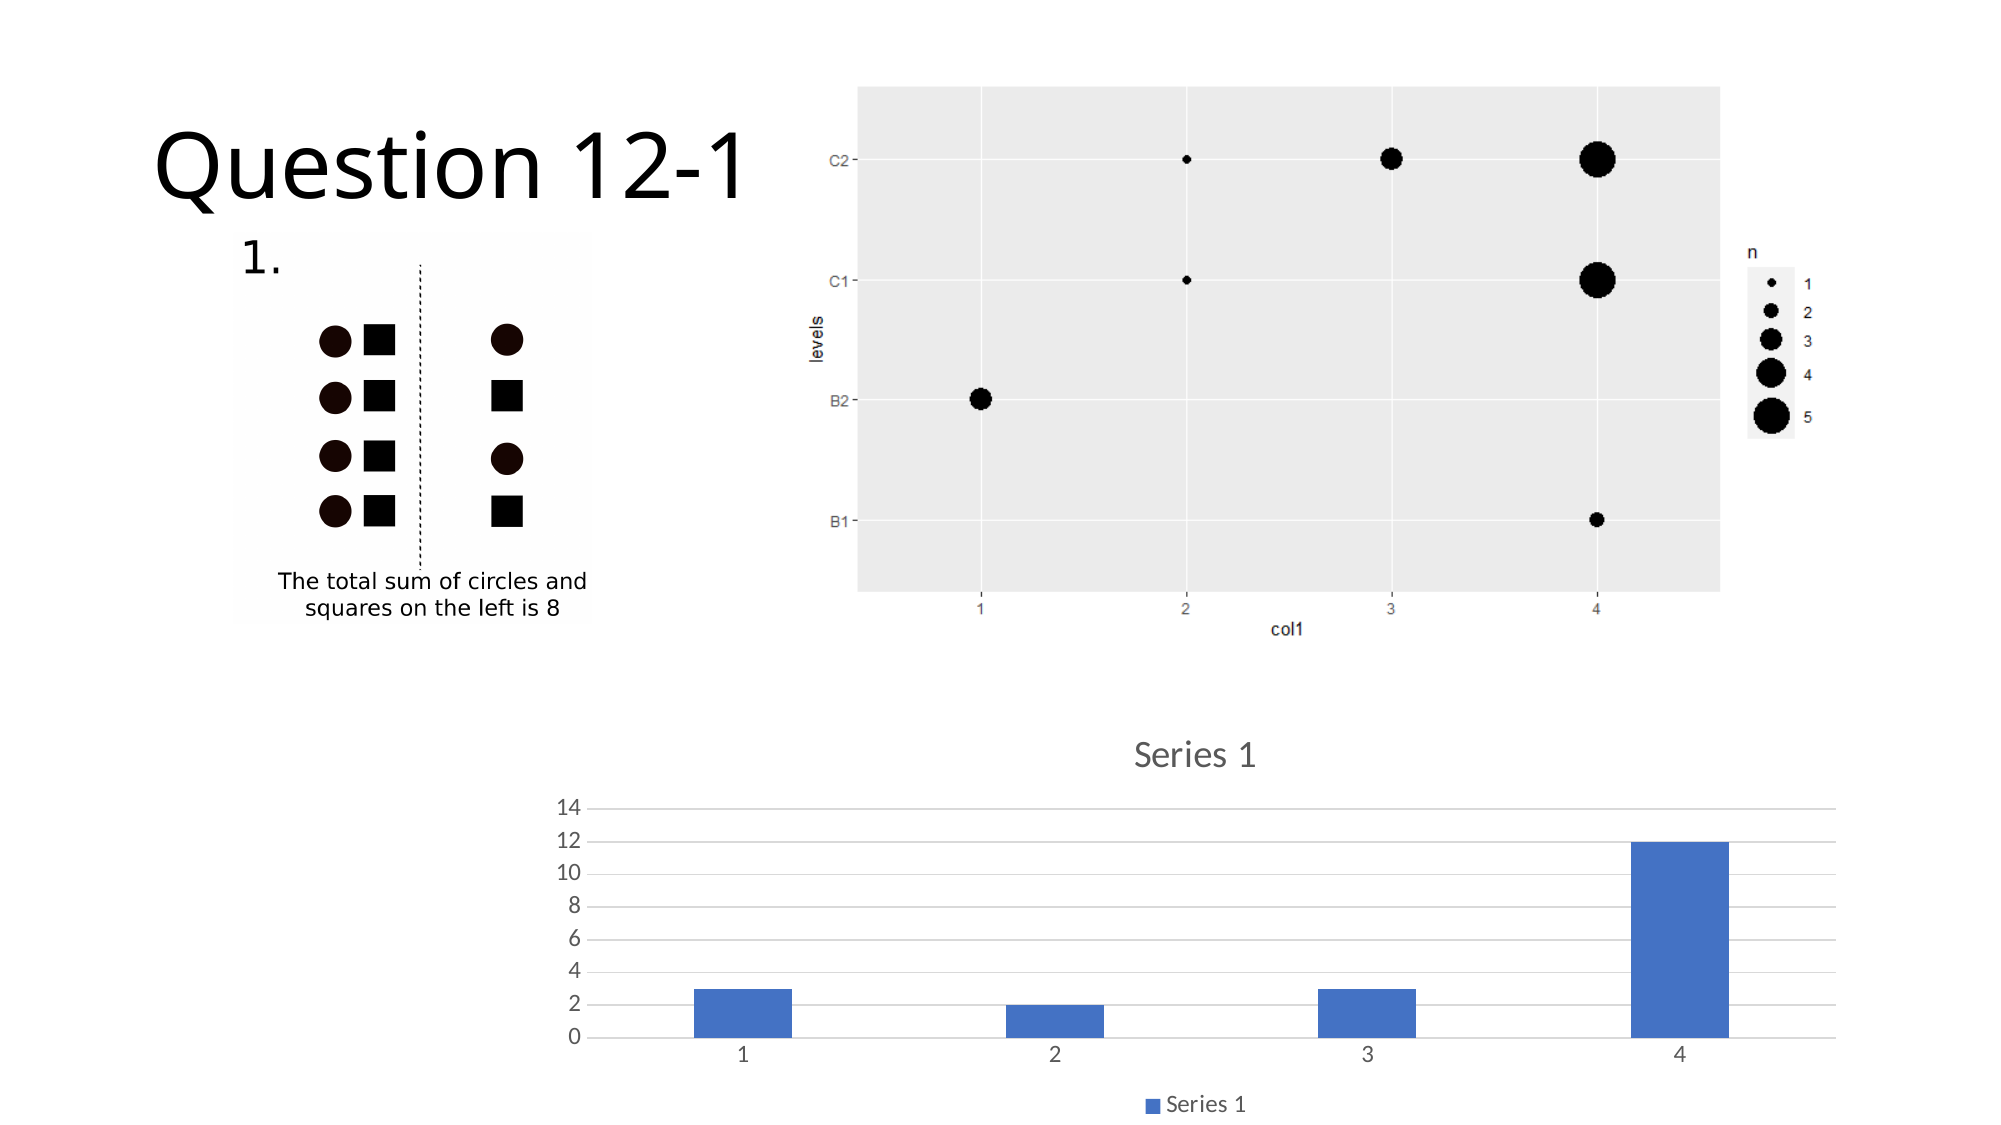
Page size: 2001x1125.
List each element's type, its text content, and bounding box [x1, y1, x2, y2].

title Question 12-1 [137, 59, 1863, 278]
chart [529, 709, 1863, 1125]
picture [798, 78, 1831, 648]
picture [233, 232, 592, 624]
